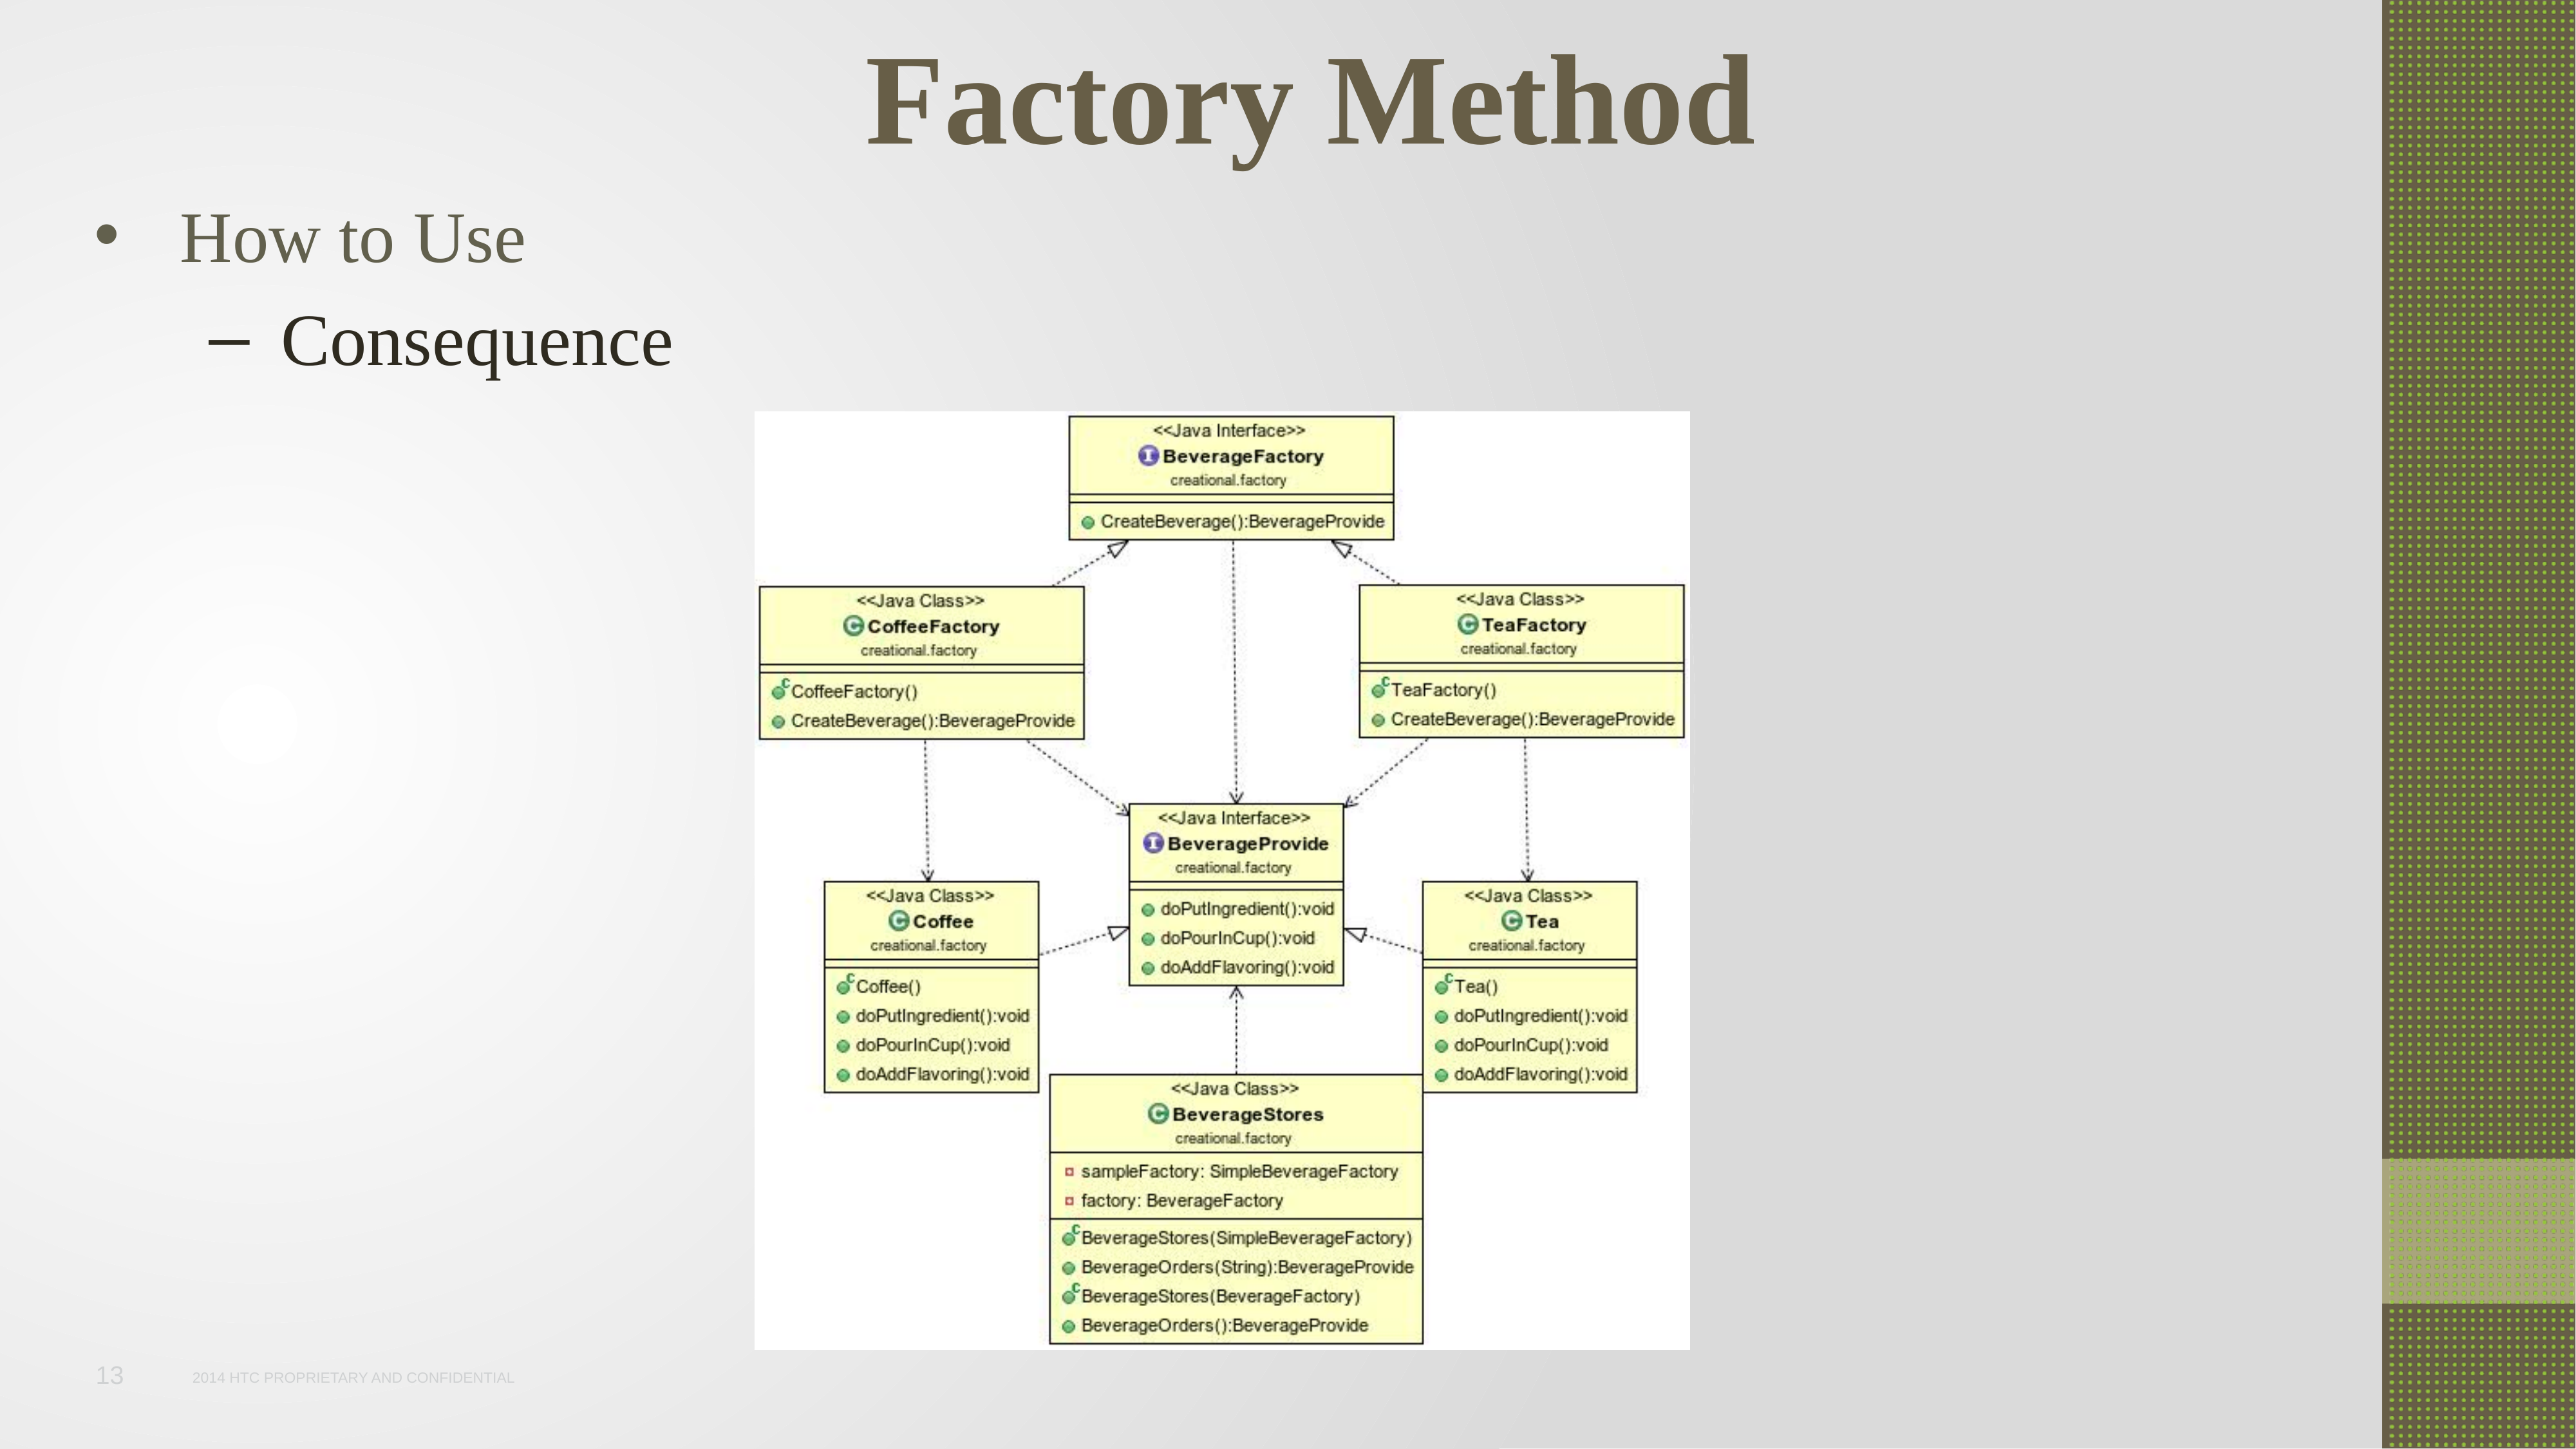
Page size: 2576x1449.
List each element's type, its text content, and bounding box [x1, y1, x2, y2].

picture [2359, 0, 2576, 1449]
list Factory Method [327, 48, 2294, 182]
picture [754, 411, 1690, 1350]
text_box How to Use Consequence [84, 185, 2358, 1418]
